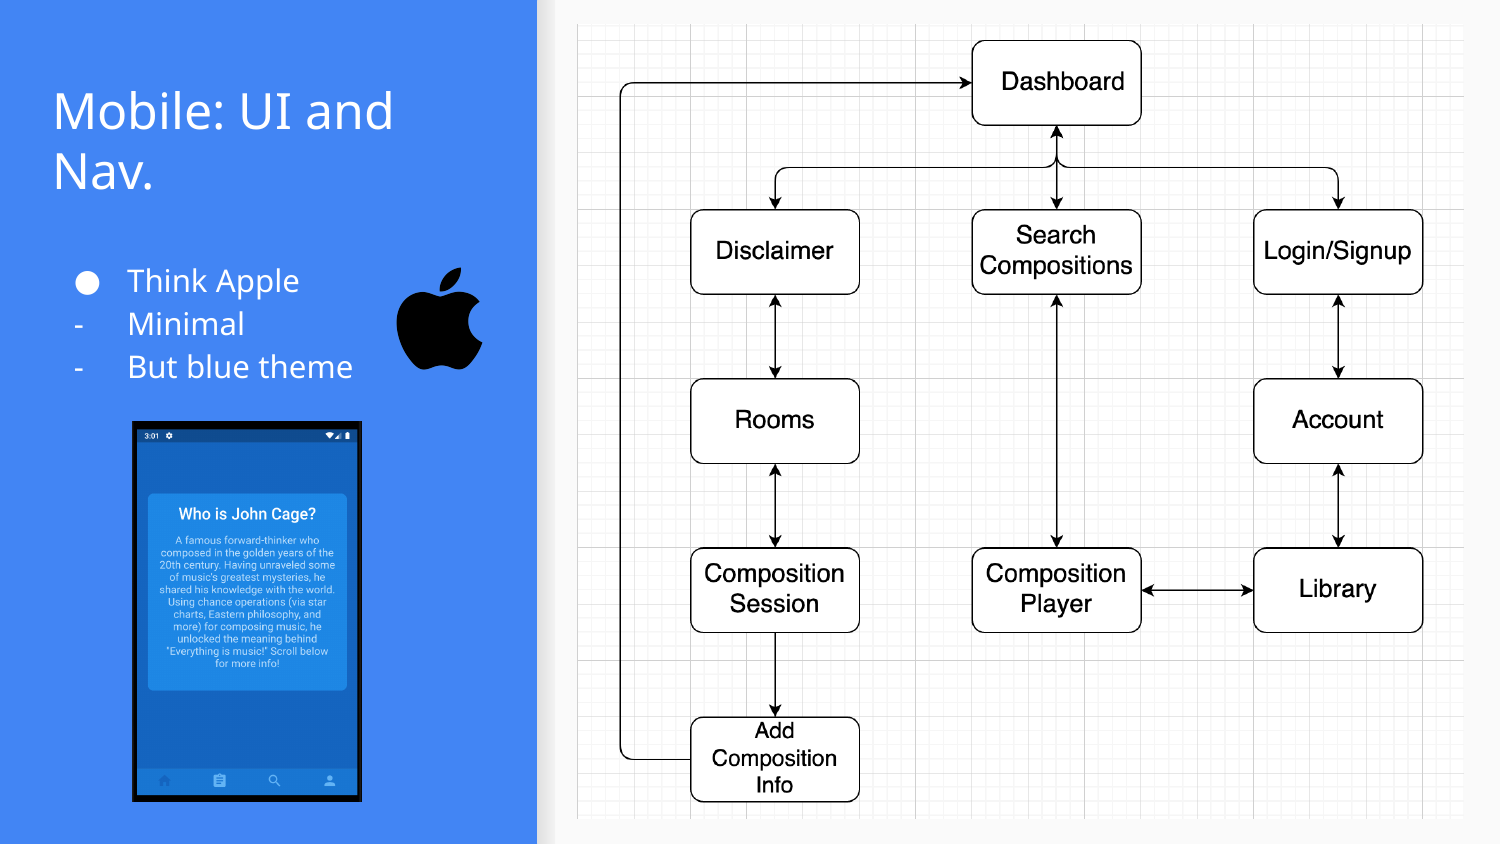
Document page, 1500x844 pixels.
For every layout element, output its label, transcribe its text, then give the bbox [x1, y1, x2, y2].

picture [381, 259, 498, 377]
picture [576, 24, 1464, 819]
list Think Apple Minimal But blue theme [37, 240, 498, 760]
picture [132, 421, 362, 802]
title Mobile: UI and Nav. [37, 58, 498, 216]
